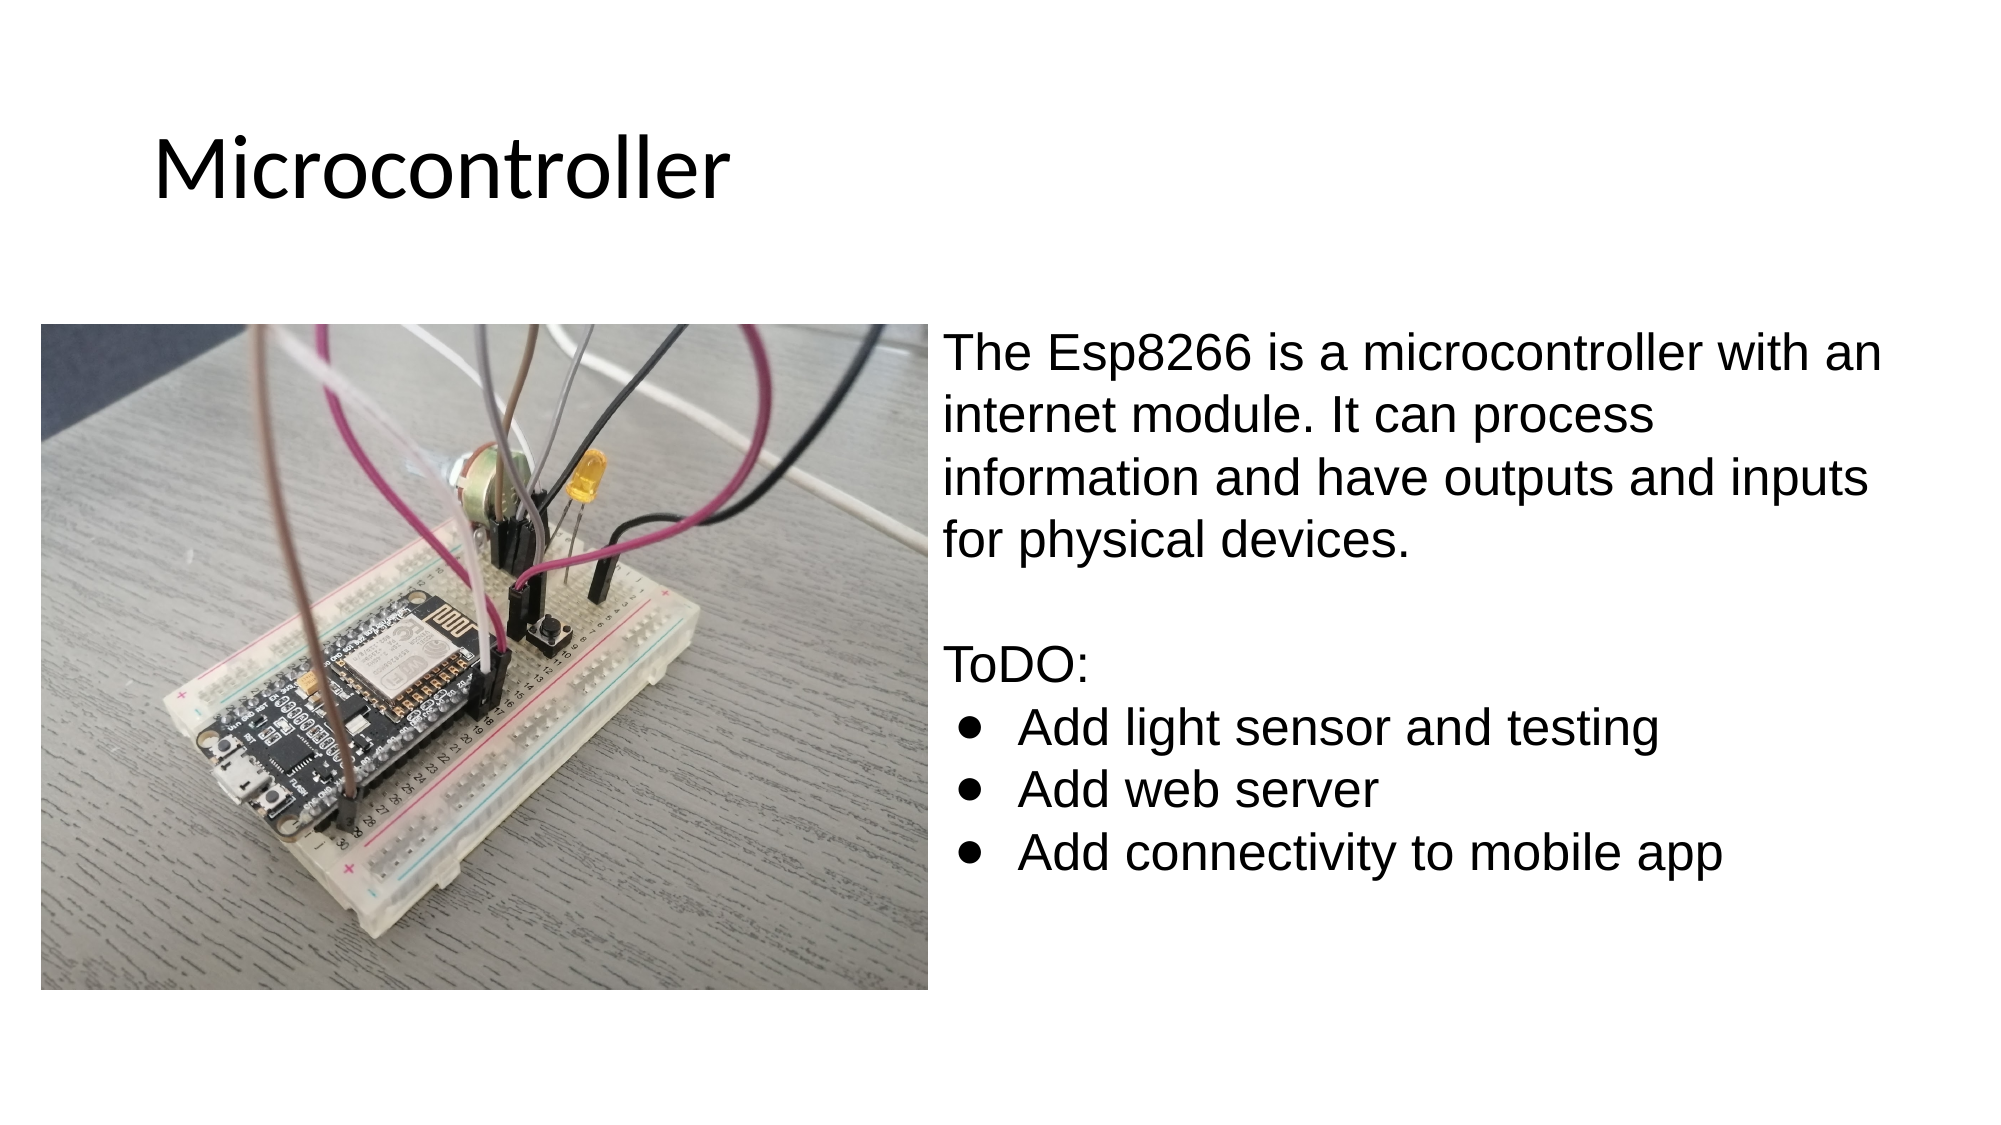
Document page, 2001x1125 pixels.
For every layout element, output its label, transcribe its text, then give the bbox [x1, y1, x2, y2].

text_box The Esp8266 is a microcontroller with an internet module. It can process information and have outputs and inputs for physical devices. ToDO: Add light sensor and testing Add web server Add connectivity to mobile app [927, 303, 1905, 896]
title Microcontroller [137, 59, 1863, 278]
picture [41, 324, 928, 990]
